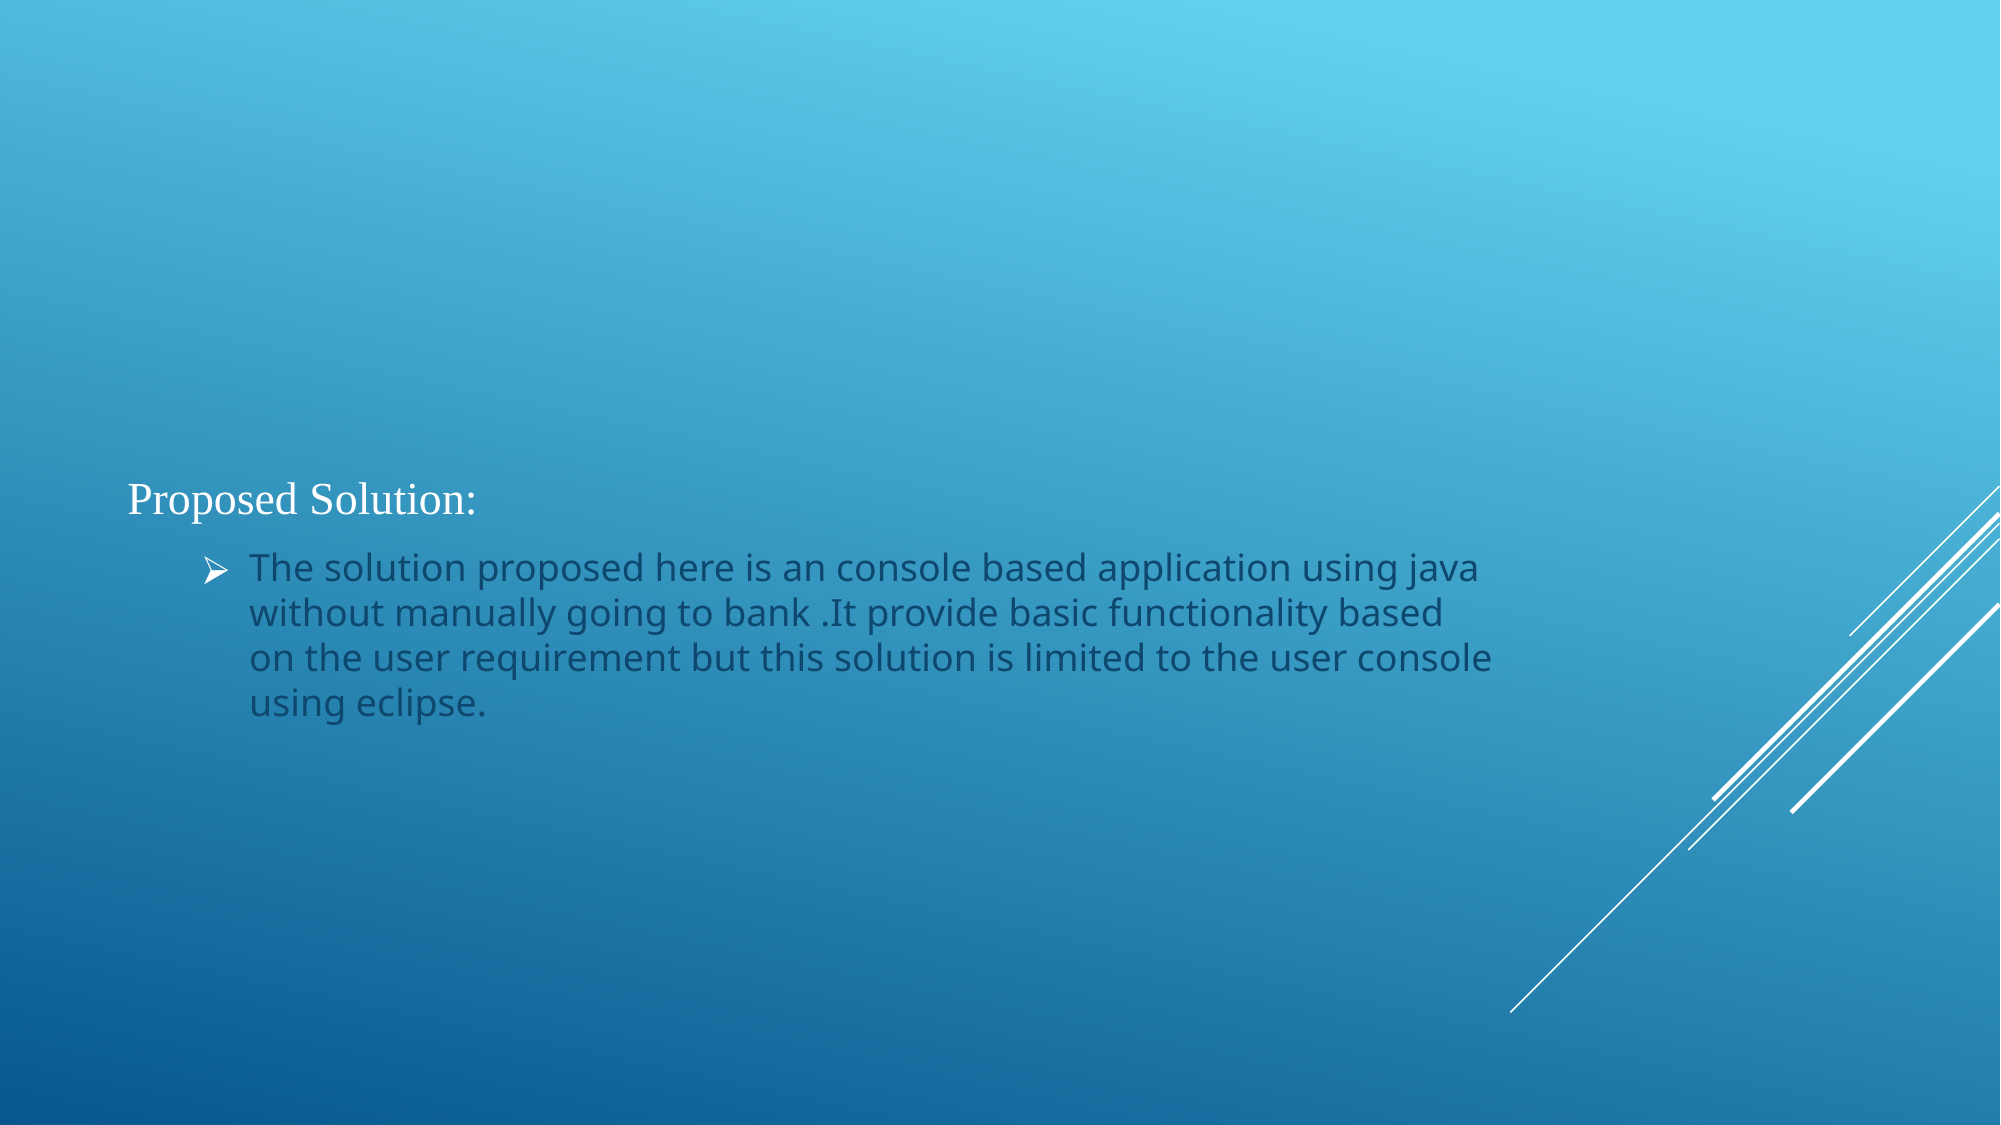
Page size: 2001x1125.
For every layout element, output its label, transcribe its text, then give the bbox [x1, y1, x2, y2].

list Proposed Solution: The solution proposed here is an console based application using java without manually going to bank .It provide basic functionality based on the user requirement but this solution is limited to the user console using eclipse. [112, 112, 1513, 1125]
